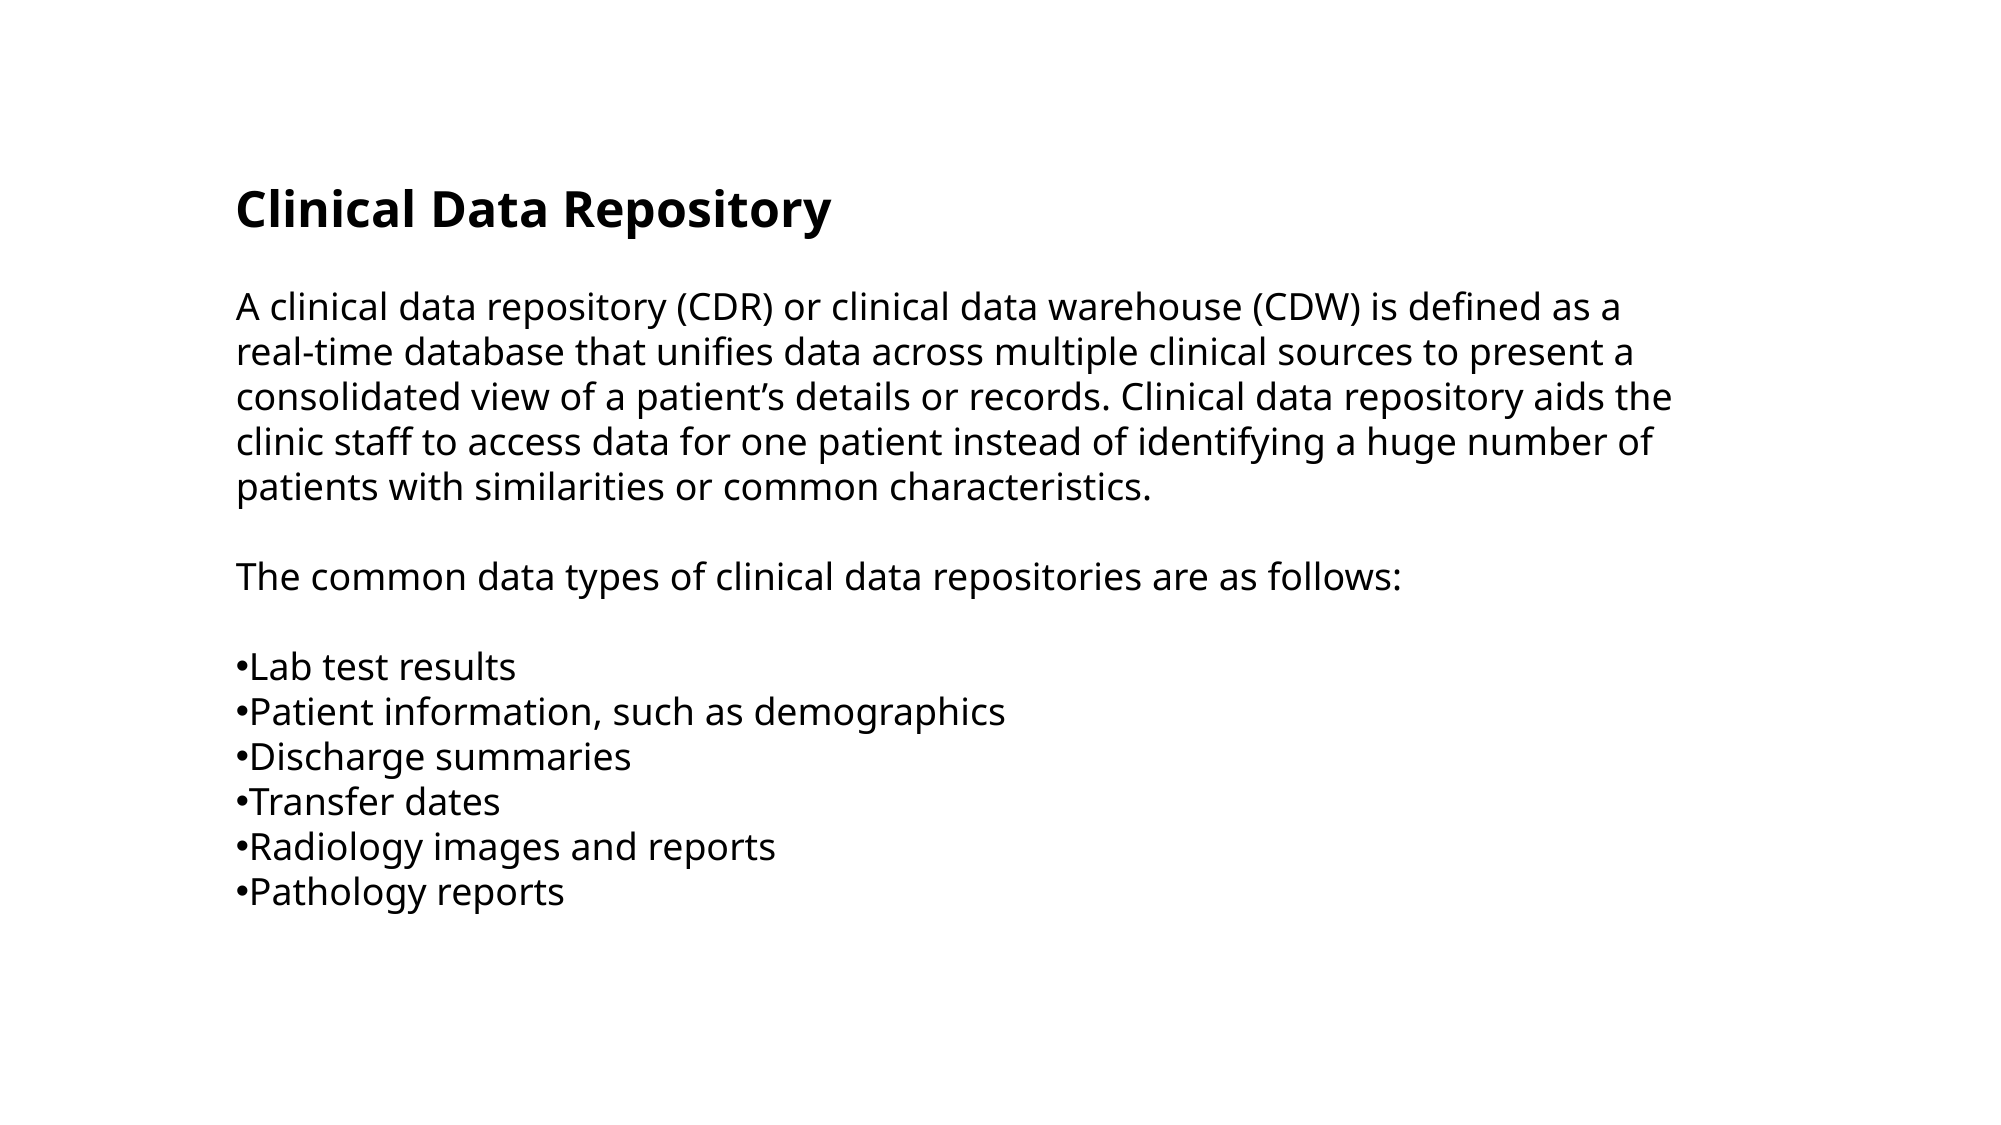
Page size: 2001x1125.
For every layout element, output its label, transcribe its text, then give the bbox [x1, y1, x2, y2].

text_box Clinical Data Repository A clinical data repository (CDR) or clinical data warehouse (CDW) is defined as a real-time database that unifies data across multiple clinical sources to present a consolidated view of a patient’s details or records. Clinical data repository aids the clinic staff to access data for one patient instead of identifying a huge number of patients with similarities or common characteristics. The common data types of clinical data repositories are as follows: Lab test results Patient information, such as demographics Discharge summaries Transfer dates Radiology images and reports Pathology reports [221, 170, 1692, 921]
